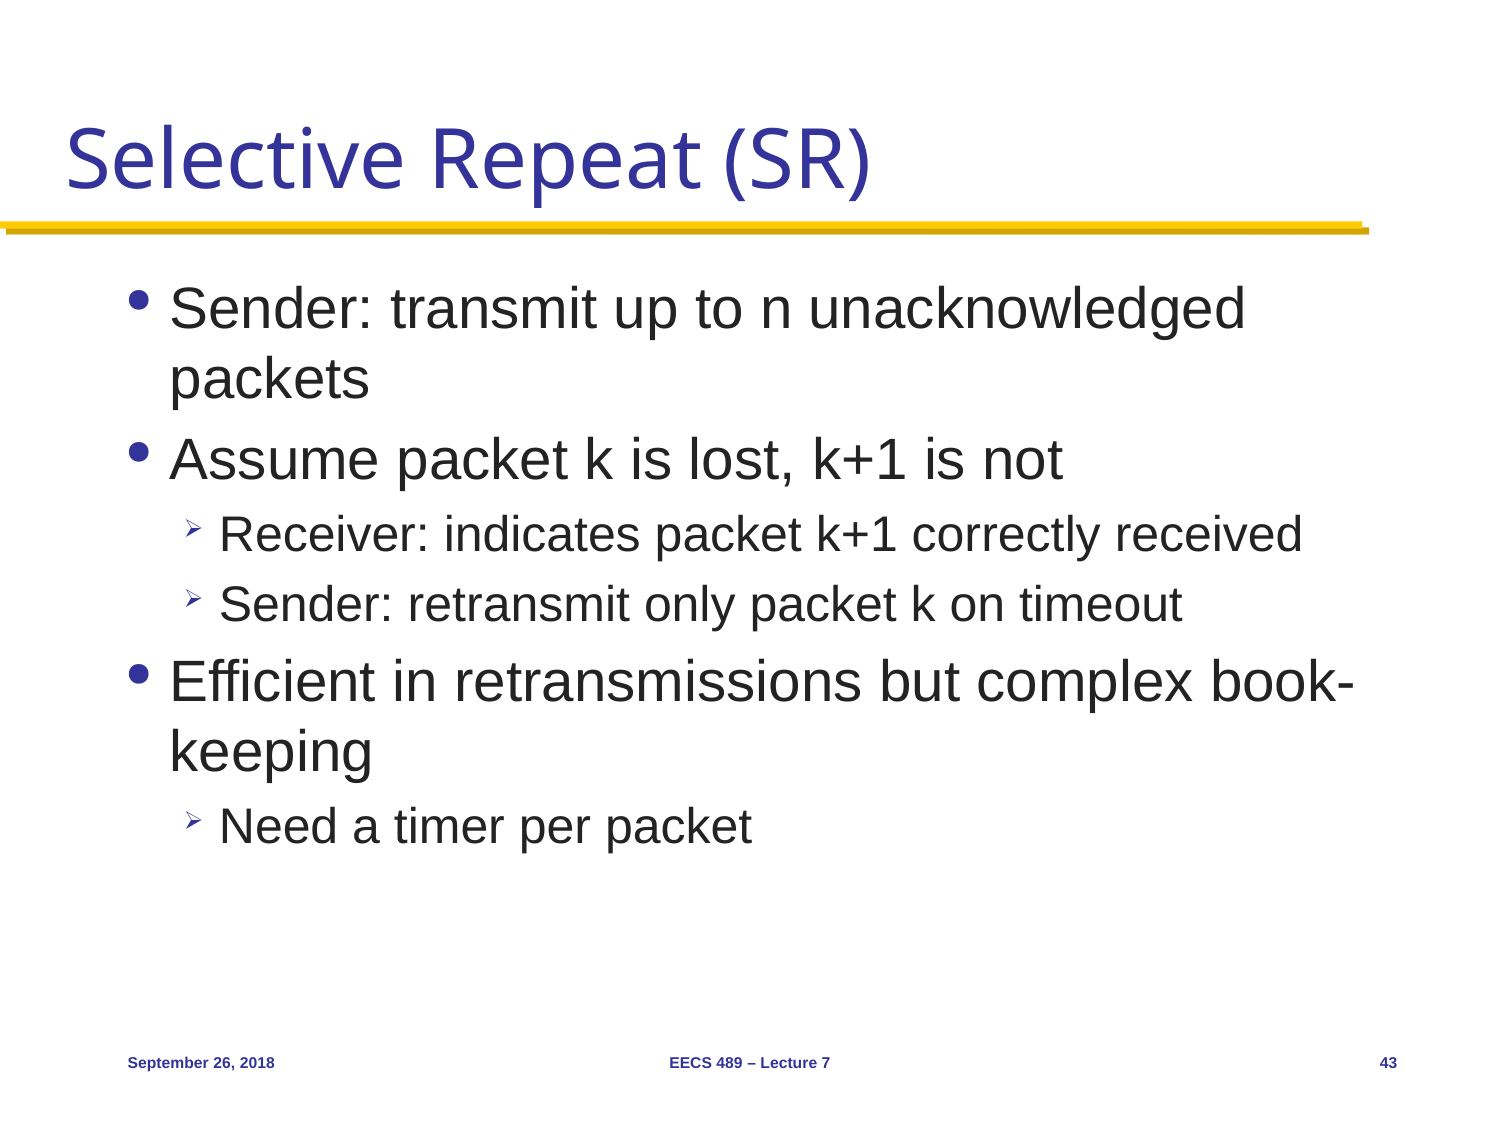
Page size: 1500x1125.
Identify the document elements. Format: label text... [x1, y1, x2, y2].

footer EECS 489 – Lecture 7 [512, 1024, 988, 1101]
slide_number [112, 1024, 426, 1101]
slide_number 43 [1312, 1024, 1413, 1101]
list Sender: transmit up to n unacknowledged packets Assume packet k is lost, k+1 is not Receiver: indicates packet k+1 correctly received Sender: retransmit only packet k on timeout Efficient in retransmissions but complex book-keeping Need a timer per packet [112, 262, 1413, 988]
title Selective Repeat (SR) [49, 24, 1451, 213]
